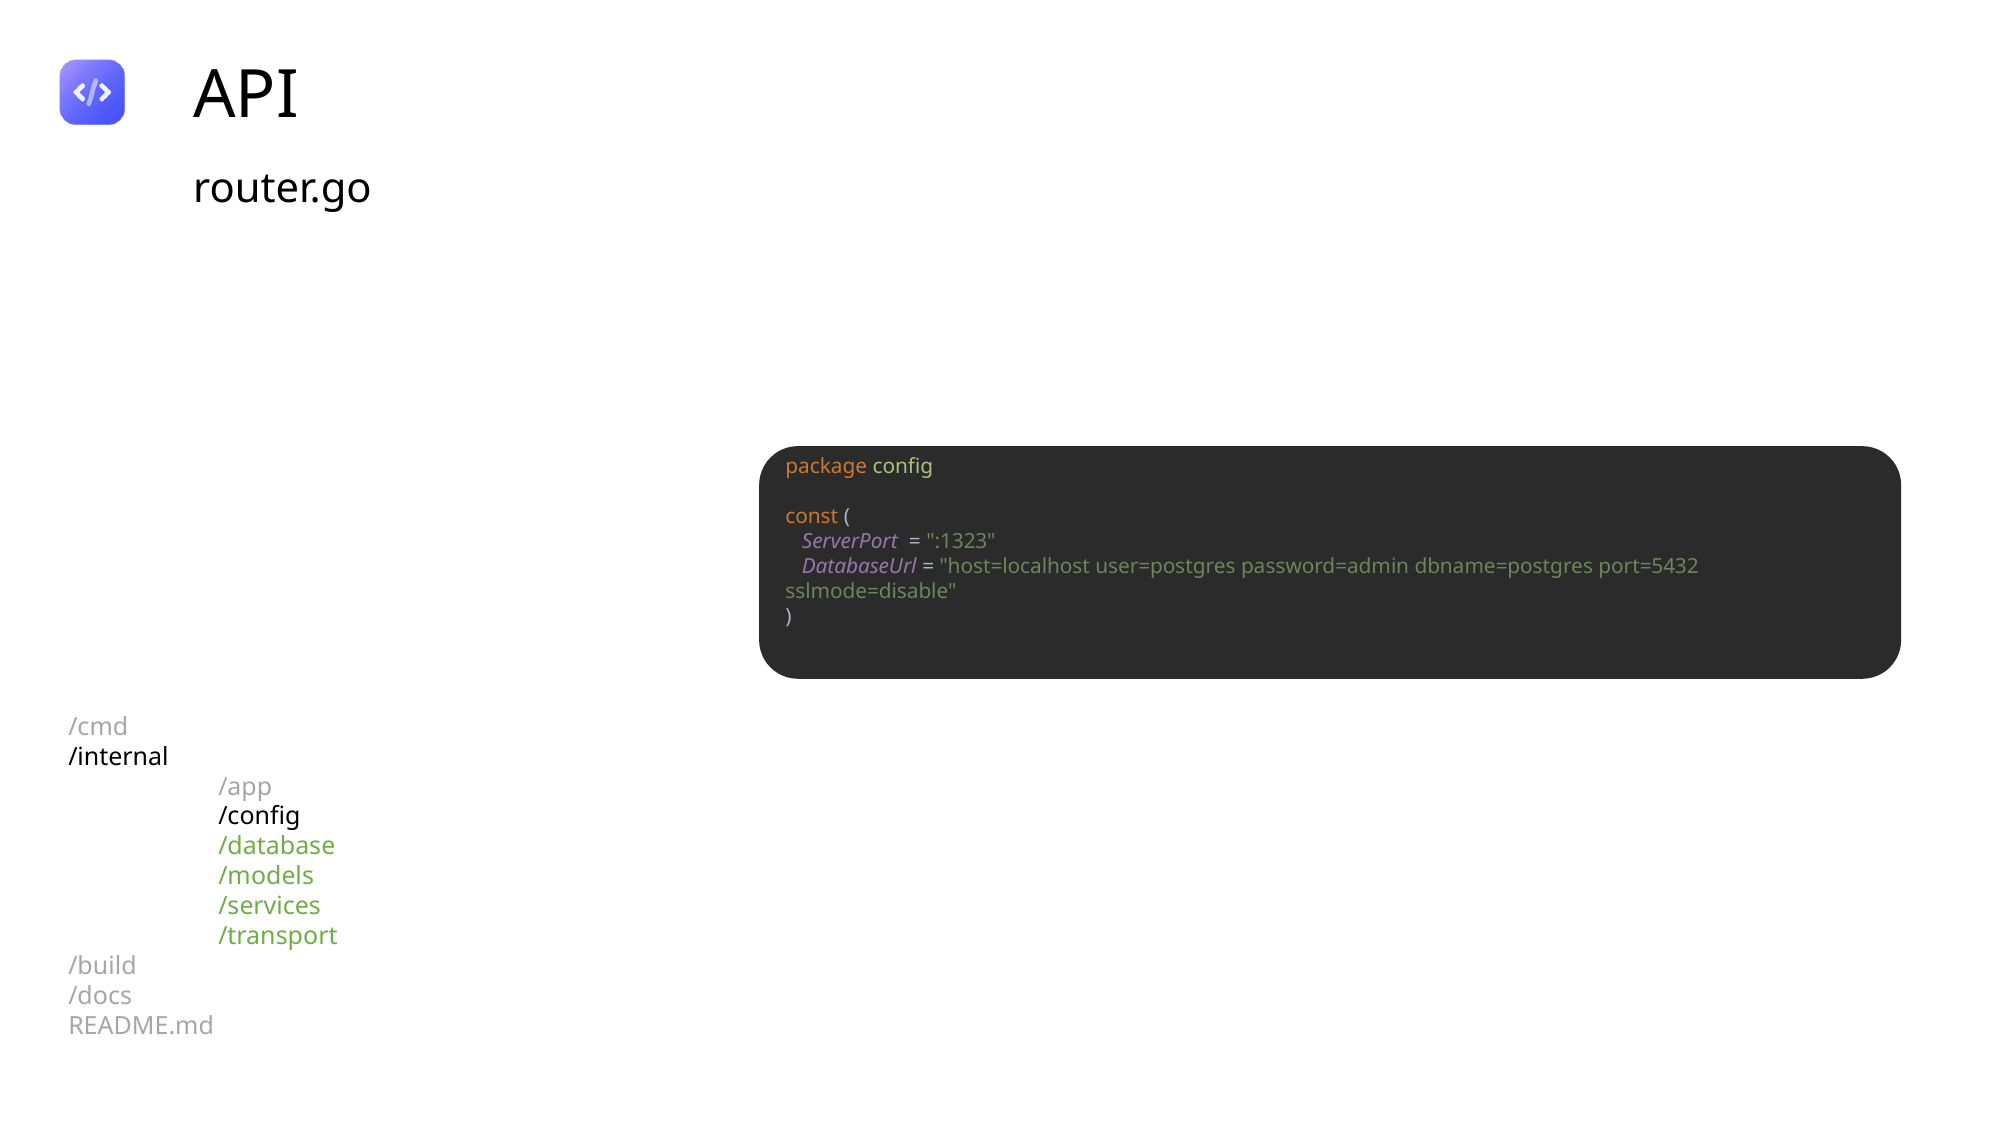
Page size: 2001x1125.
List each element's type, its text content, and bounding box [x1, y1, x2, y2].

text_box /cmd /internal /app /config /database /models /services /transport /build /docs README.md [53, 702, 546, 1047]
text_box router.go [178, 151, 721, 220]
picture [53, 53, 131, 131]
title API [178, 57, 944, 140]
text_box package config const ( ServerPort = ":1323" DatabaseUrl = "host=localhost user=postgres password=admin dbname=postgres port=5432 sslmode=disable" ) [759, 446, 1902, 679]
